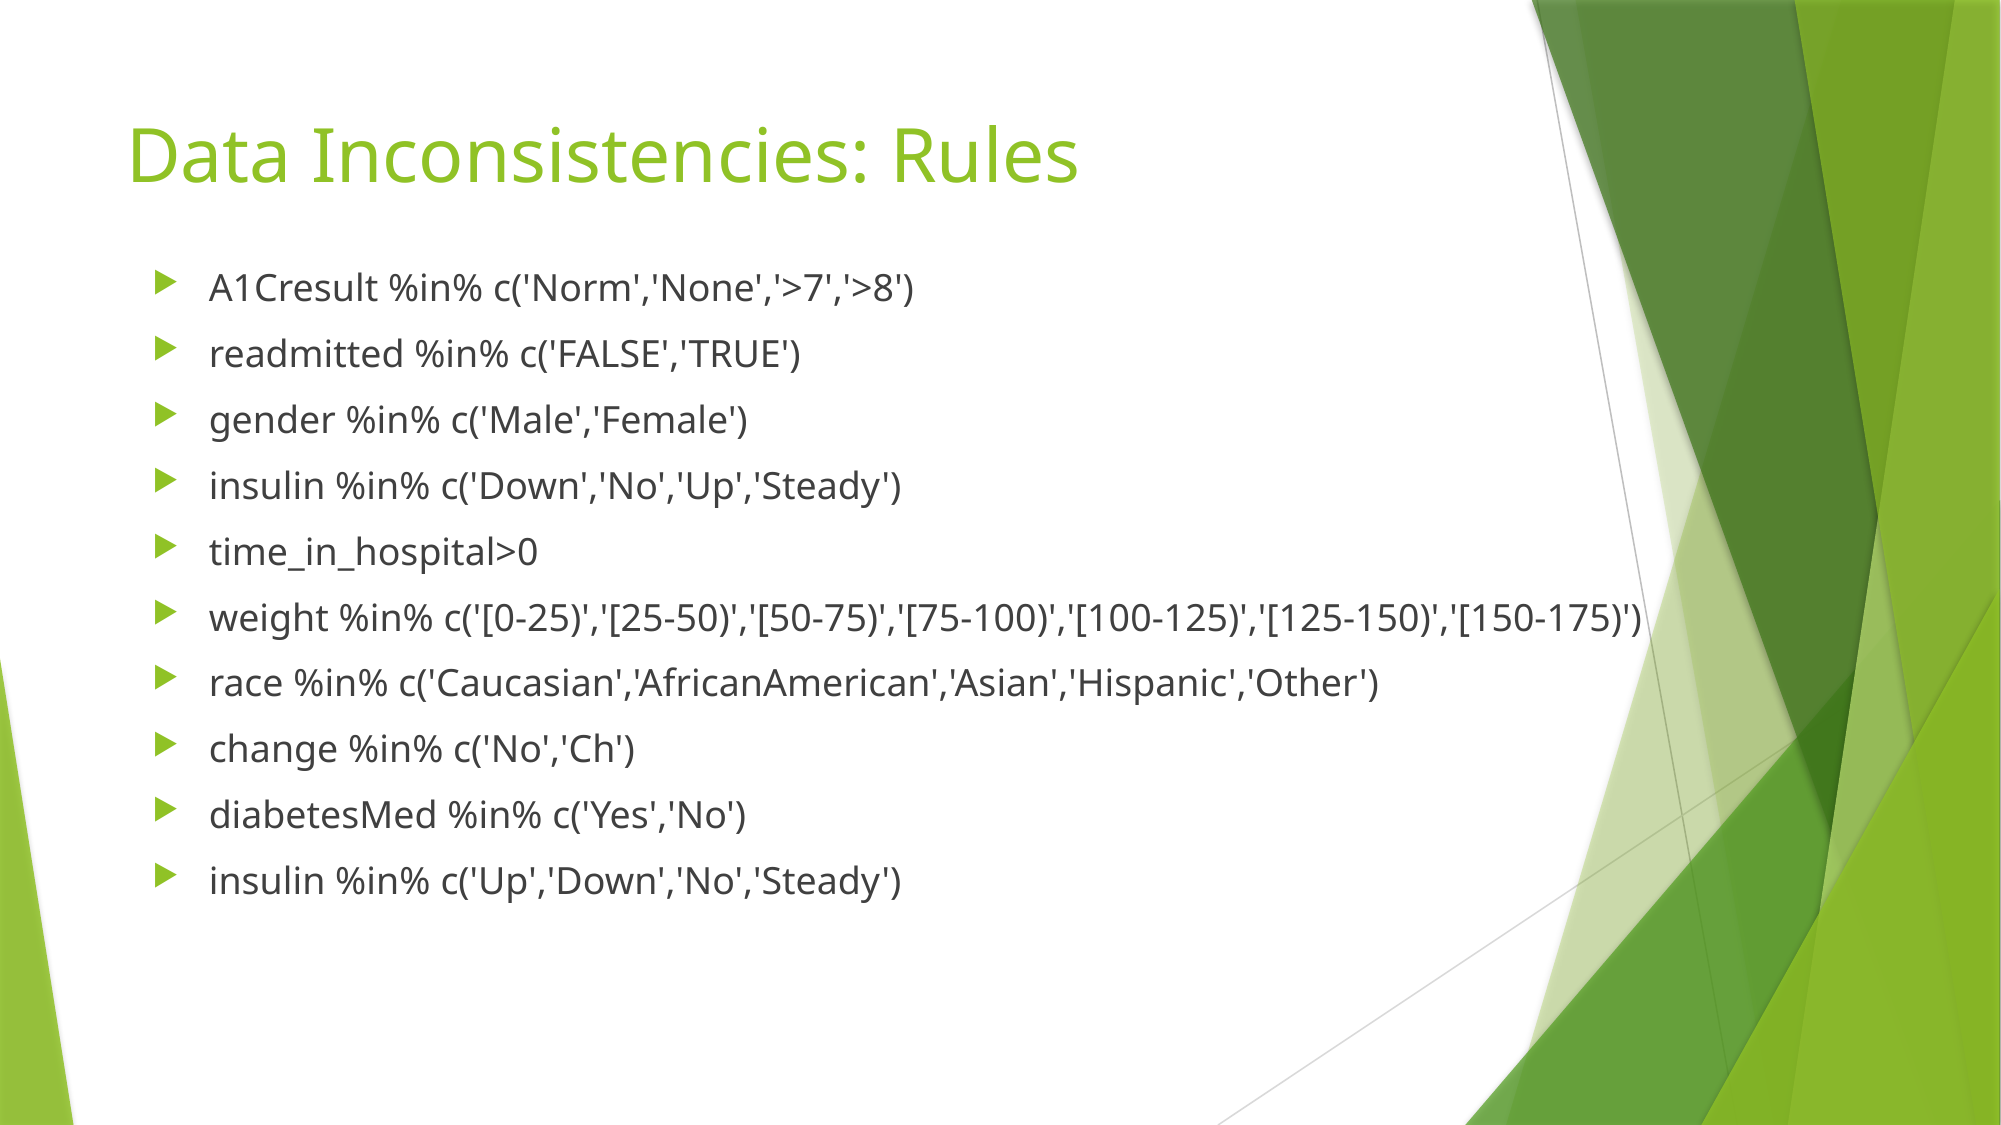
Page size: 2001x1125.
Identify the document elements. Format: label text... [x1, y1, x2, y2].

list A1Cresult %in% c('Norm','None','>7','>8') readmitted %in% c('FALSE','TRUE') gender %in% c('Male','Female') insulin %in% c('Down','No','Up','Steady') time_in_hospital>0 weight %in% c('[0-25)','[25-50)','[50-75)','[75-100)','[100-125)','[125-150)','[150-175)') race %in% c('Caucasian','AfricanAmerican','Asian','Hispanic','Other') change %in% c('No','Ch') diabetesMed %in% c('Yes','No') insulin %in% c('Up','Down','No','Steady') [137, 191, 1863, 1014]
title Data Inconsistencies: Rules [111, 99, 1522, 317]
